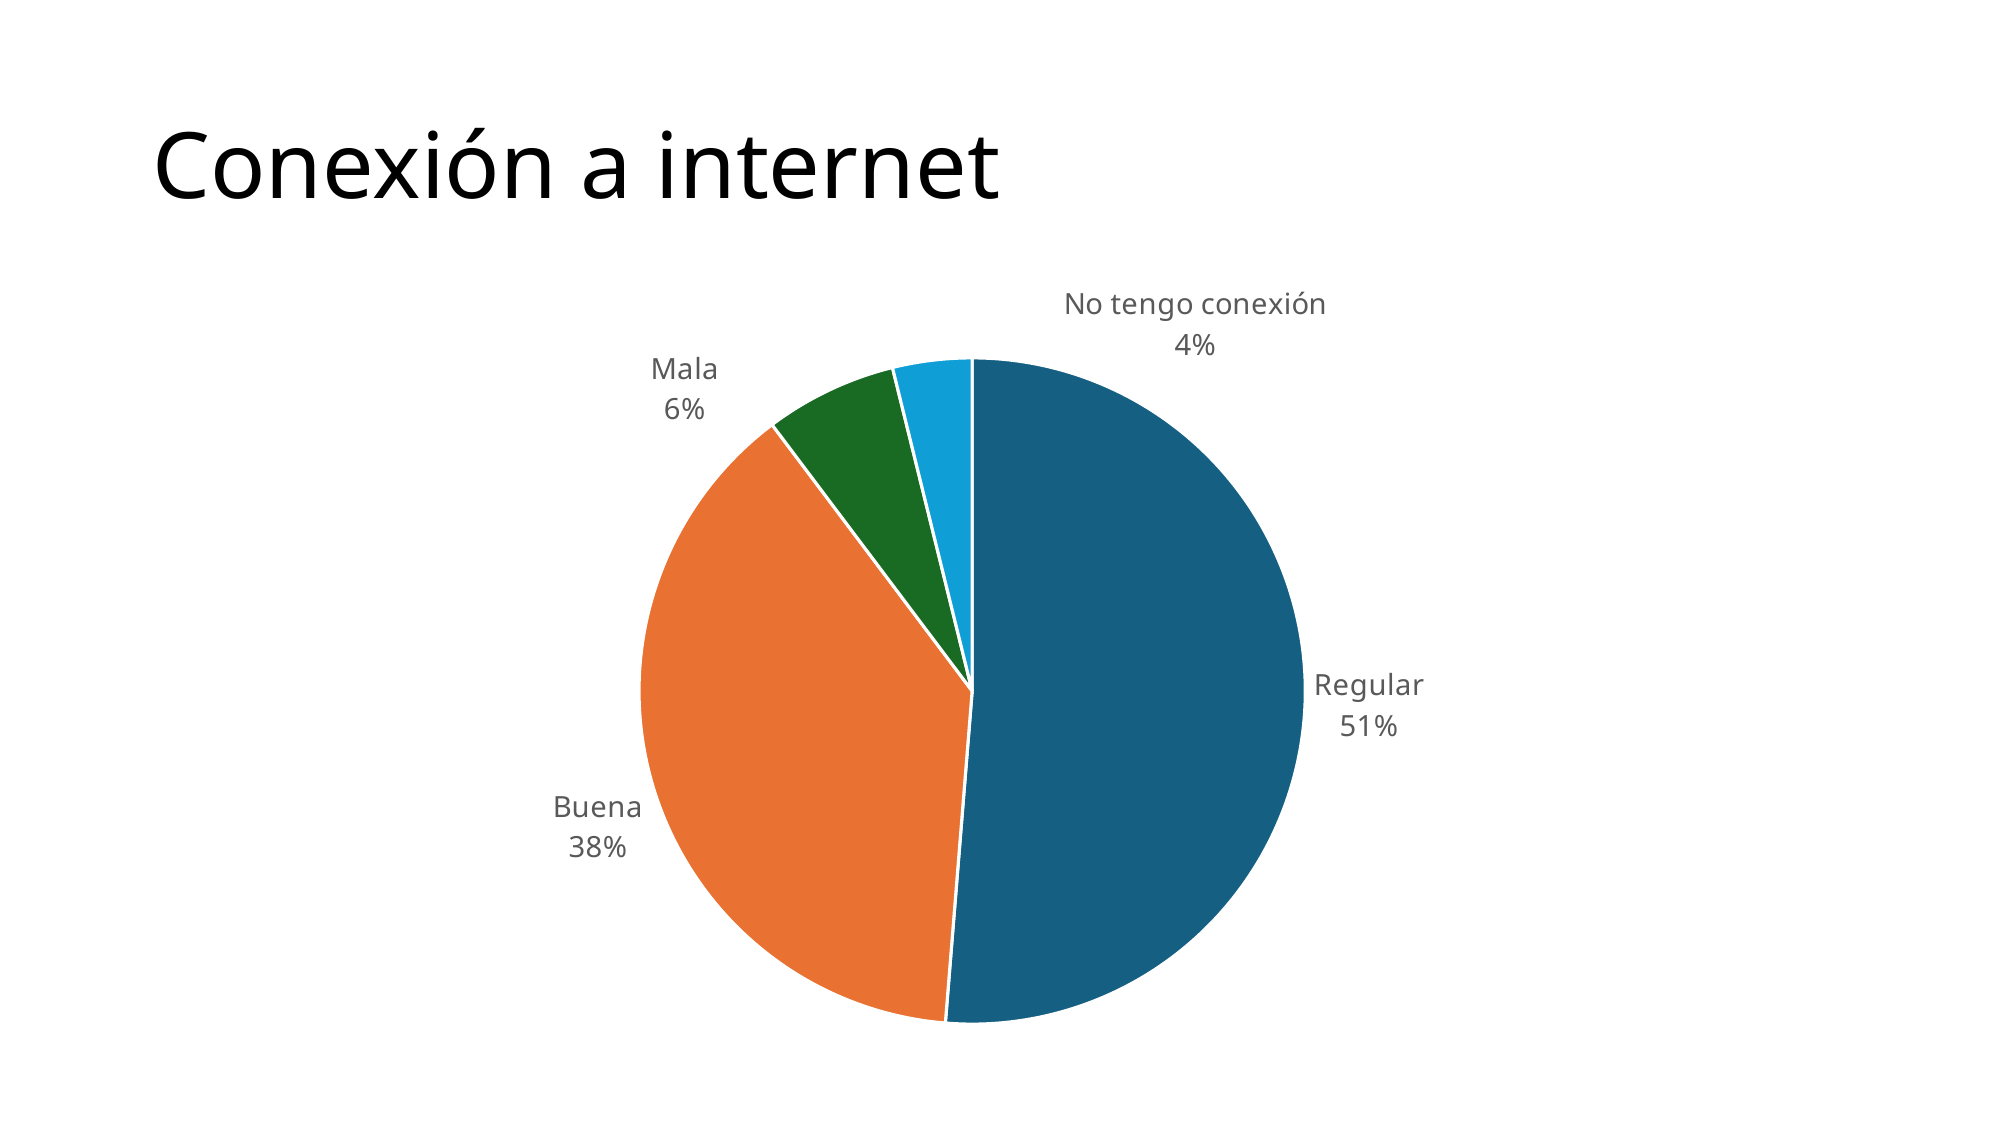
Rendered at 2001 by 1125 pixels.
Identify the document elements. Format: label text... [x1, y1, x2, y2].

chart [111, 252, 1838, 1041]
title Conexión a internet [137, 59, 1863, 278]
